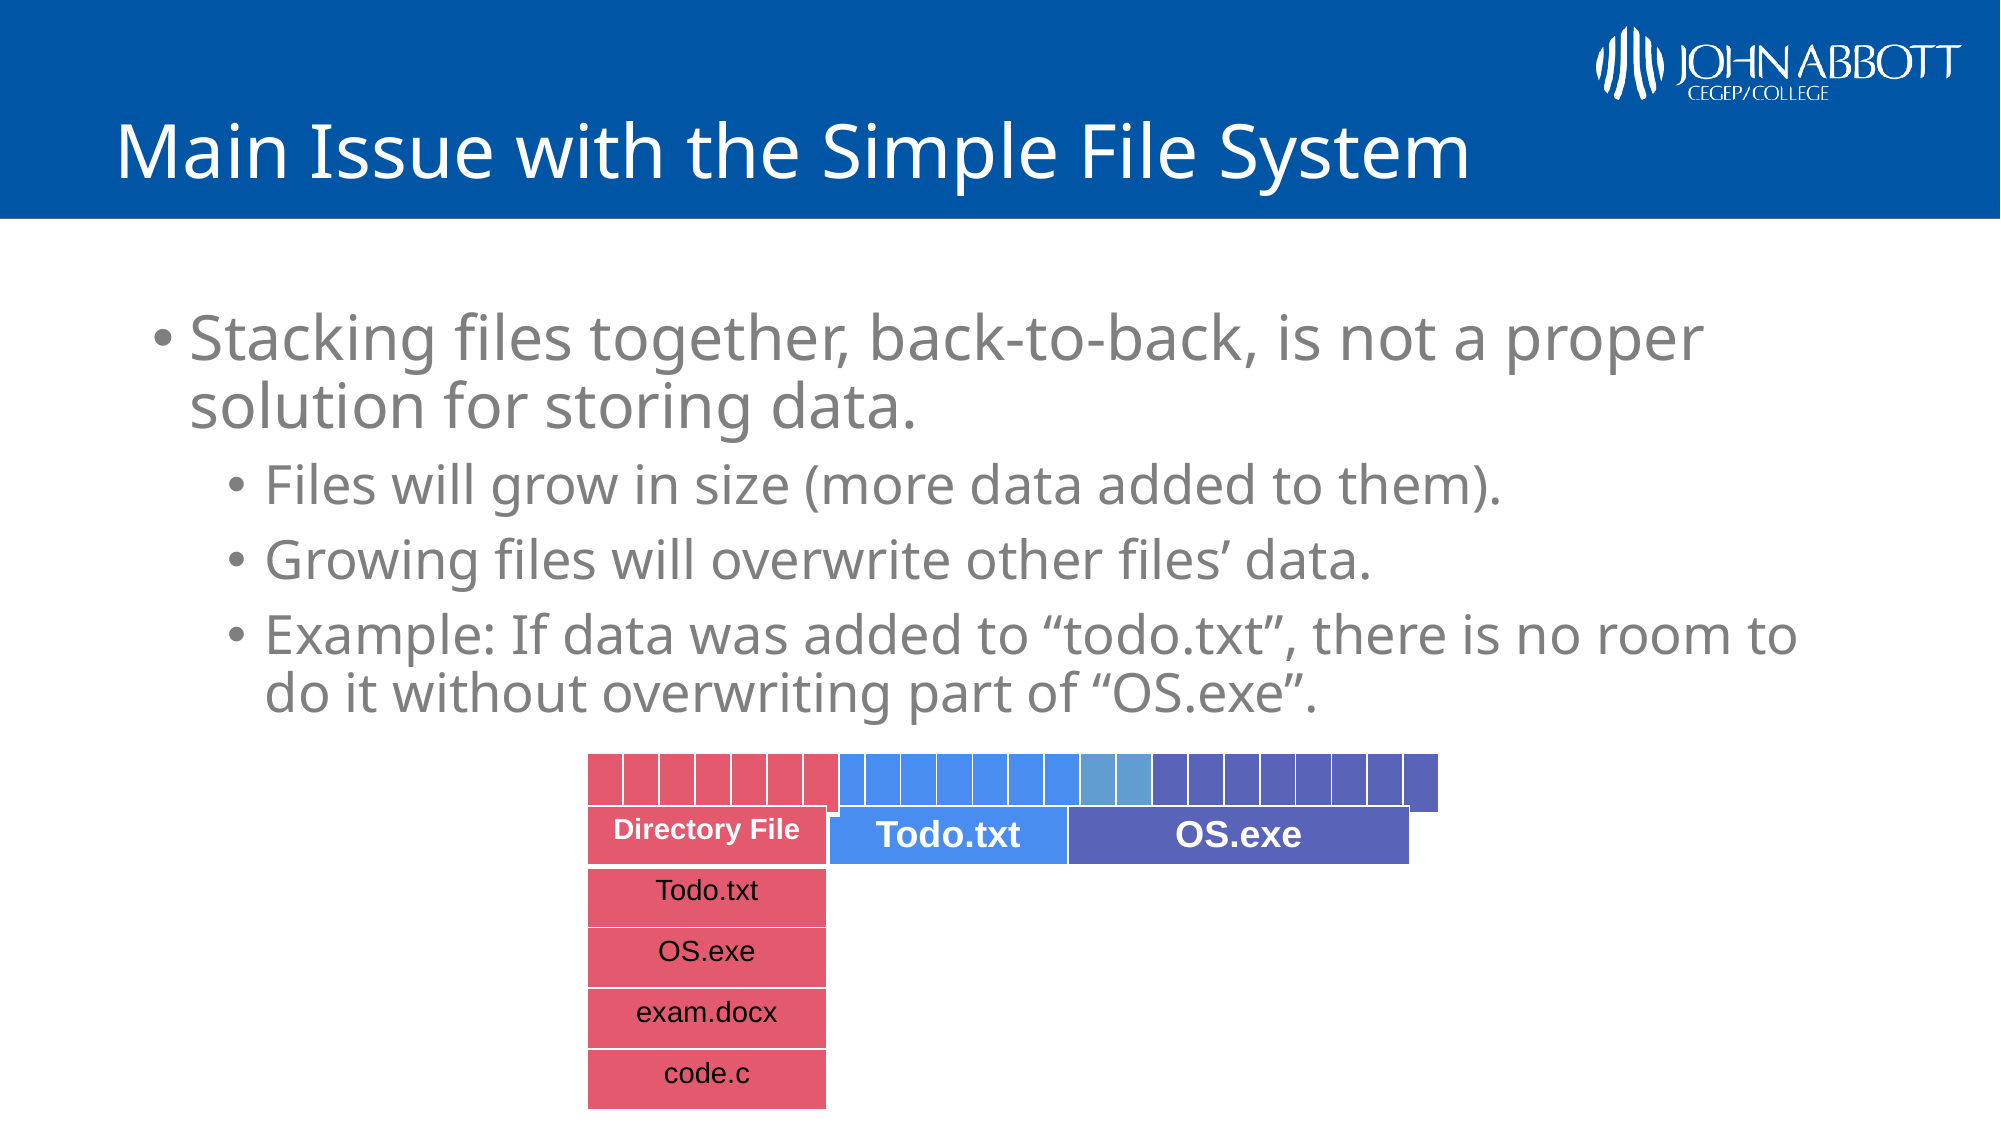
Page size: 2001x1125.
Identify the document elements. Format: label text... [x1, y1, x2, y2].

table_header [1189, 754, 1223, 805]
table_header [624, 754, 658, 805]
table_cell Todo.txt [588, 869, 826, 927]
picture [1863, 26, 1962, 100]
table_header Directory File [588, 807, 826, 864]
table_header [1153, 754, 1187, 805]
table_cell code.c [588, 1050, 826, 1109]
table_header [696, 754, 730, 805]
title Main Issue with the Simple File System [99, 0, 1863, 202]
table_header [1225, 754, 1259, 805]
table_header [1081, 754, 1115, 805]
table_header [1296, 754, 1331, 805]
table_header [804, 754, 838, 812]
table_header Todo.txt [830, 807, 1067, 864]
table_header [901, 754, 936, 805]
table_header [1045, 754, 1079, 805]
table_header [1404, 754, 1438, 812]
table_header [768, 754, 802, 805]
table_header [732, 754, 766, 805]
table_header [937, 754, 972, 805]
table_header [1332, 754, 1366, 805]
list Stacking files together, back-to-back, is not a proper solution for storing data. Files will grow in size (more data added to them). Growing files will overwrite other files’ data. Example: If data was added to “todo.txt”, there is no room to do it without overwriting part of “OS.exe”. [137, 299, 1863, 1014]
table_header [1368, 754, 1402, 805]
table_cell OS.exe [588, 928, 826, 987]
table_header OS.exe [1069, 807, 1409, 864]
table_header [840, 754, 864, 805]
table_cell exam.docx [588, 989, 826, 1048]
table_header [588, 754, 622, 805]
table_header [1261, 754, 1295, 805]
table_header [866, 754, 900, 805]
table_header [973, 754, 1007, 805]
table_header [1009, 754, 1043, 805]
table_header [660, 754, 694, 805]
table_header [1117, 754, 1151, 805]
